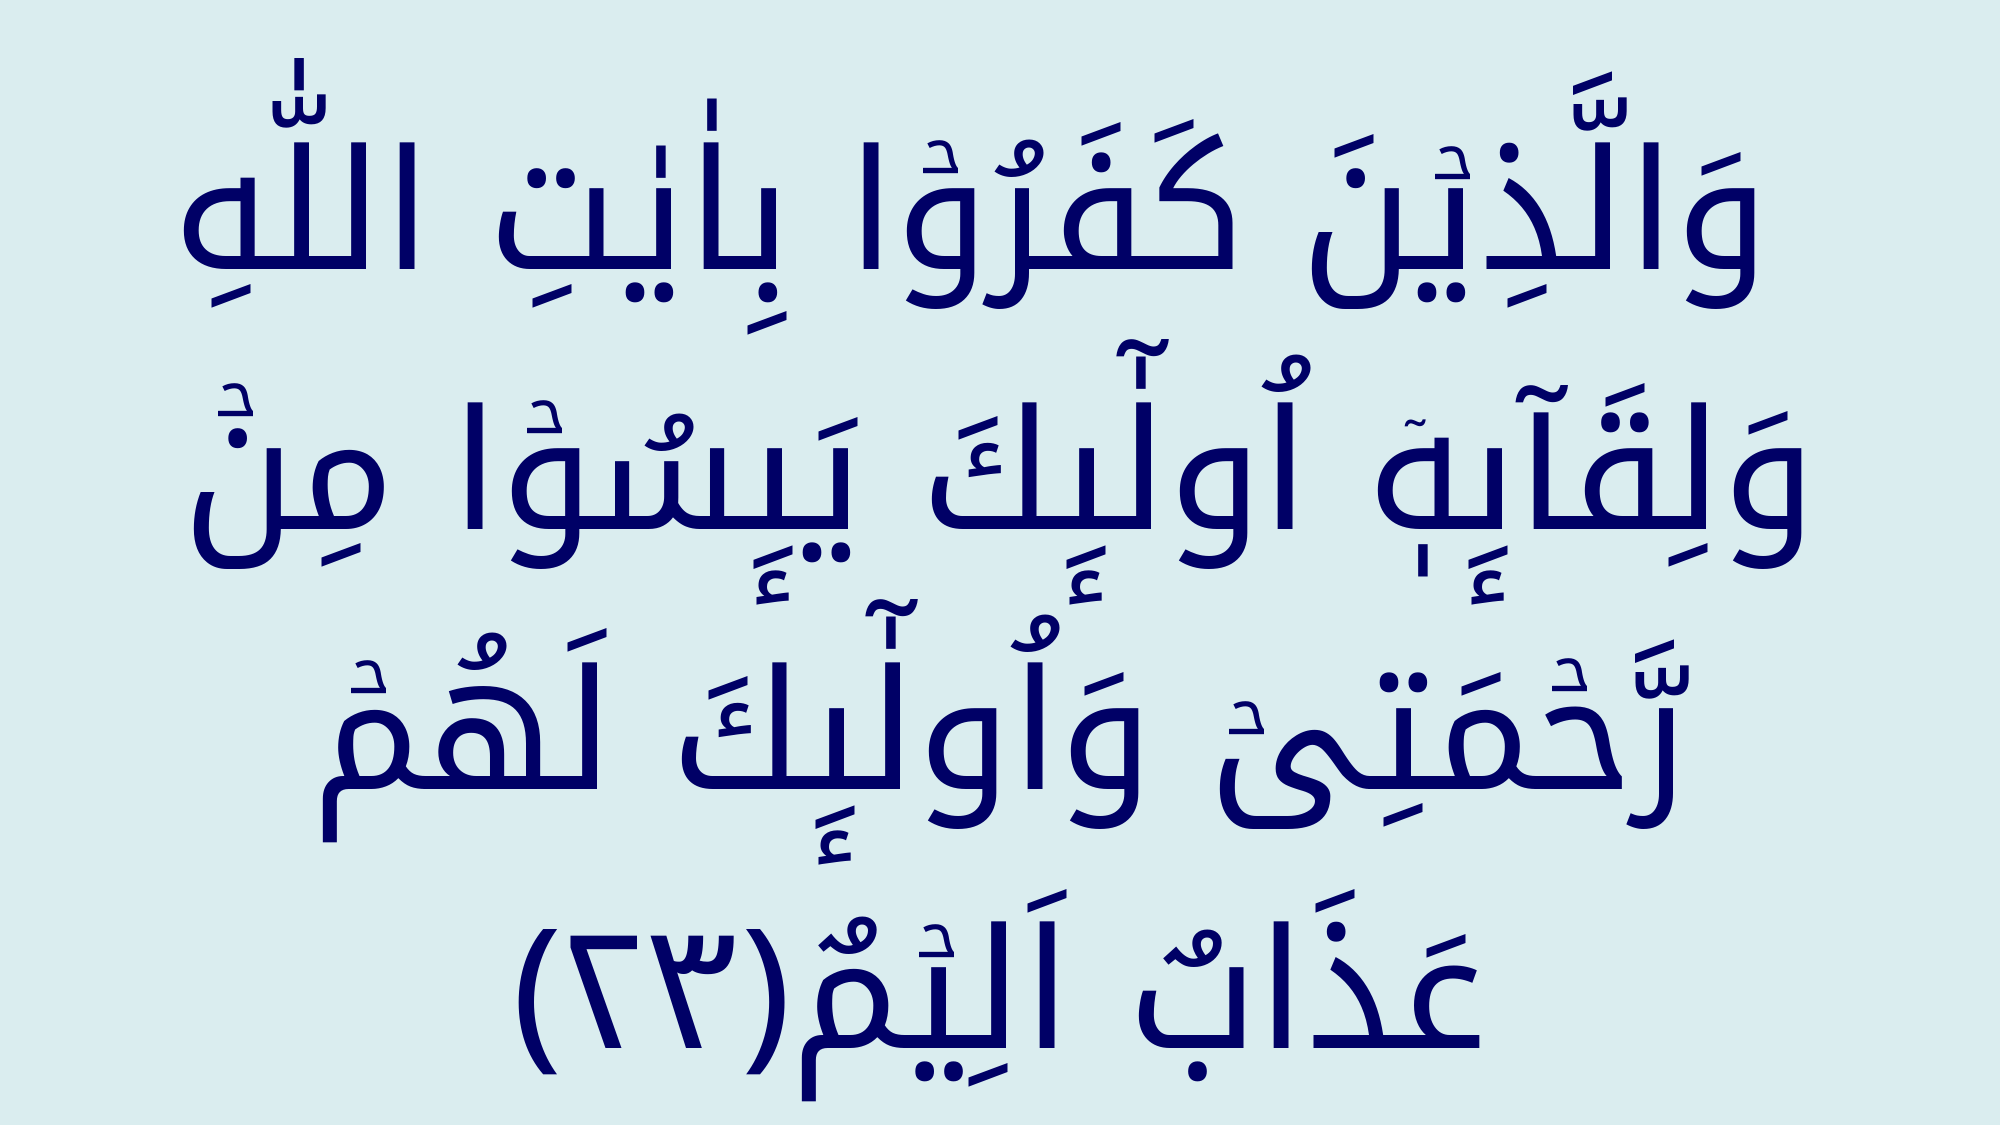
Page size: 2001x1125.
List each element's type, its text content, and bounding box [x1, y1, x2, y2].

list وَالَّذِيۡنَ كَفَرُوۡا بِاٰيٰتِ اللّٰهِ وَلِقَآٮِٕهٖۤ اُولٰٓٮِٕكَ يَٮِٕسُوۡا مِنۡ رَّحۡمَتِىۡ وَاُولٰٓٮِٕكَ لَهُمۡ عَذَابٌ اَلِيۡمٌ‏﴿﻿۲۳﻿﴾ [99, 90, 1900, 1035]
